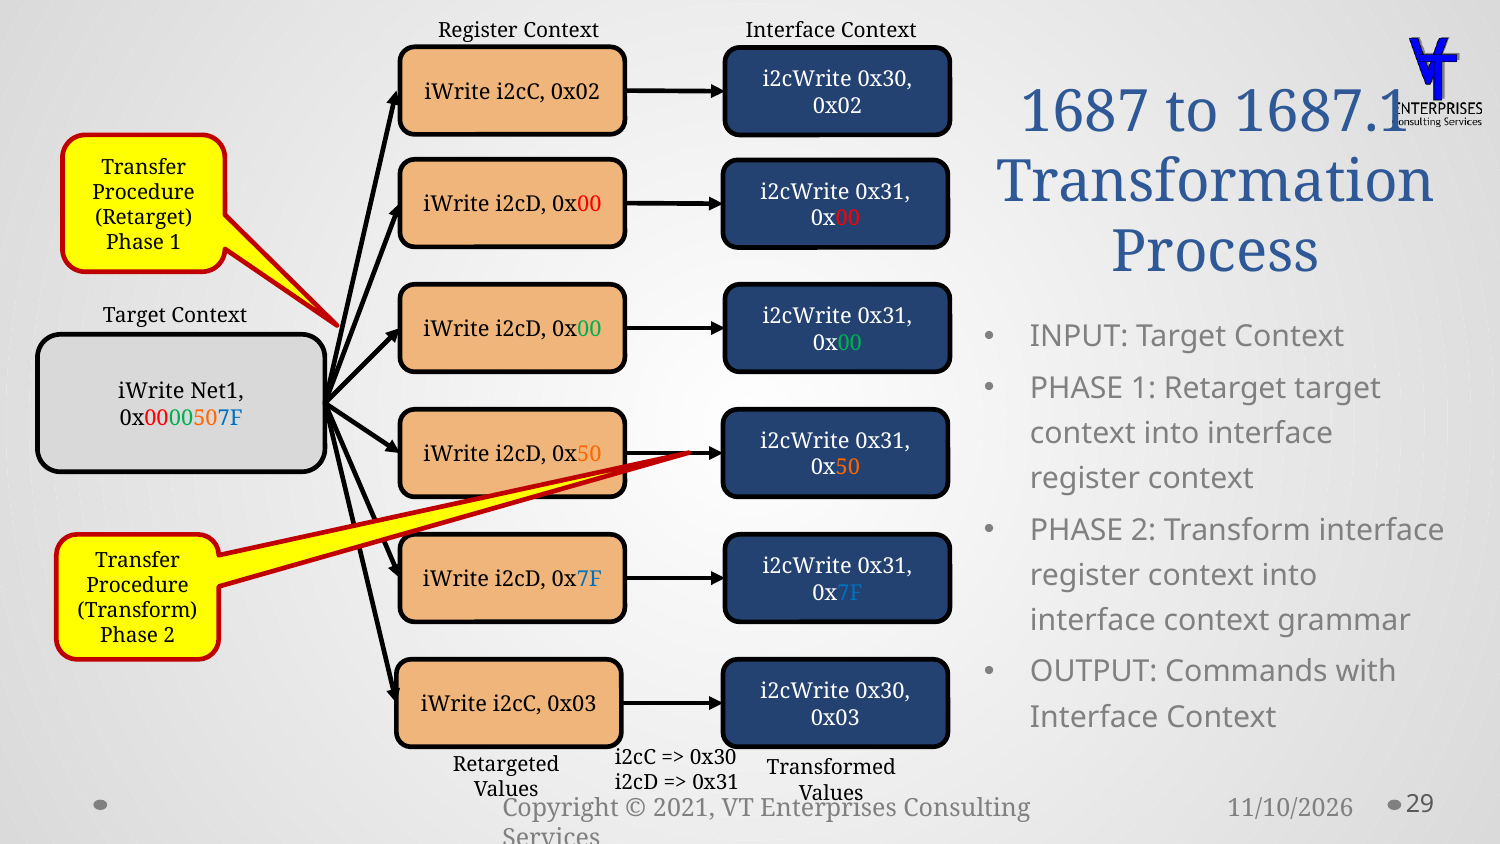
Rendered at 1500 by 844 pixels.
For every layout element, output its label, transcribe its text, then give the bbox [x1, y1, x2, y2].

list INPUT: Target Context PHASE 1: Retarget target context into interface register context PHASE 2: Transform interface register context into interface context grammar OUTPUT: Commands with Interface Context [969, 300, 1463, 754]
title 1687 to 1687.1 Transformation Process [969, 32, 1463, 291]
footer [108, 819, 576, 827]
picture [1463, 37, 1482, 127]
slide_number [1212, 784, 1387, 827]
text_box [37, 9, 951, 810]
slide_number 29 [1401, 782, 1494, 827]
